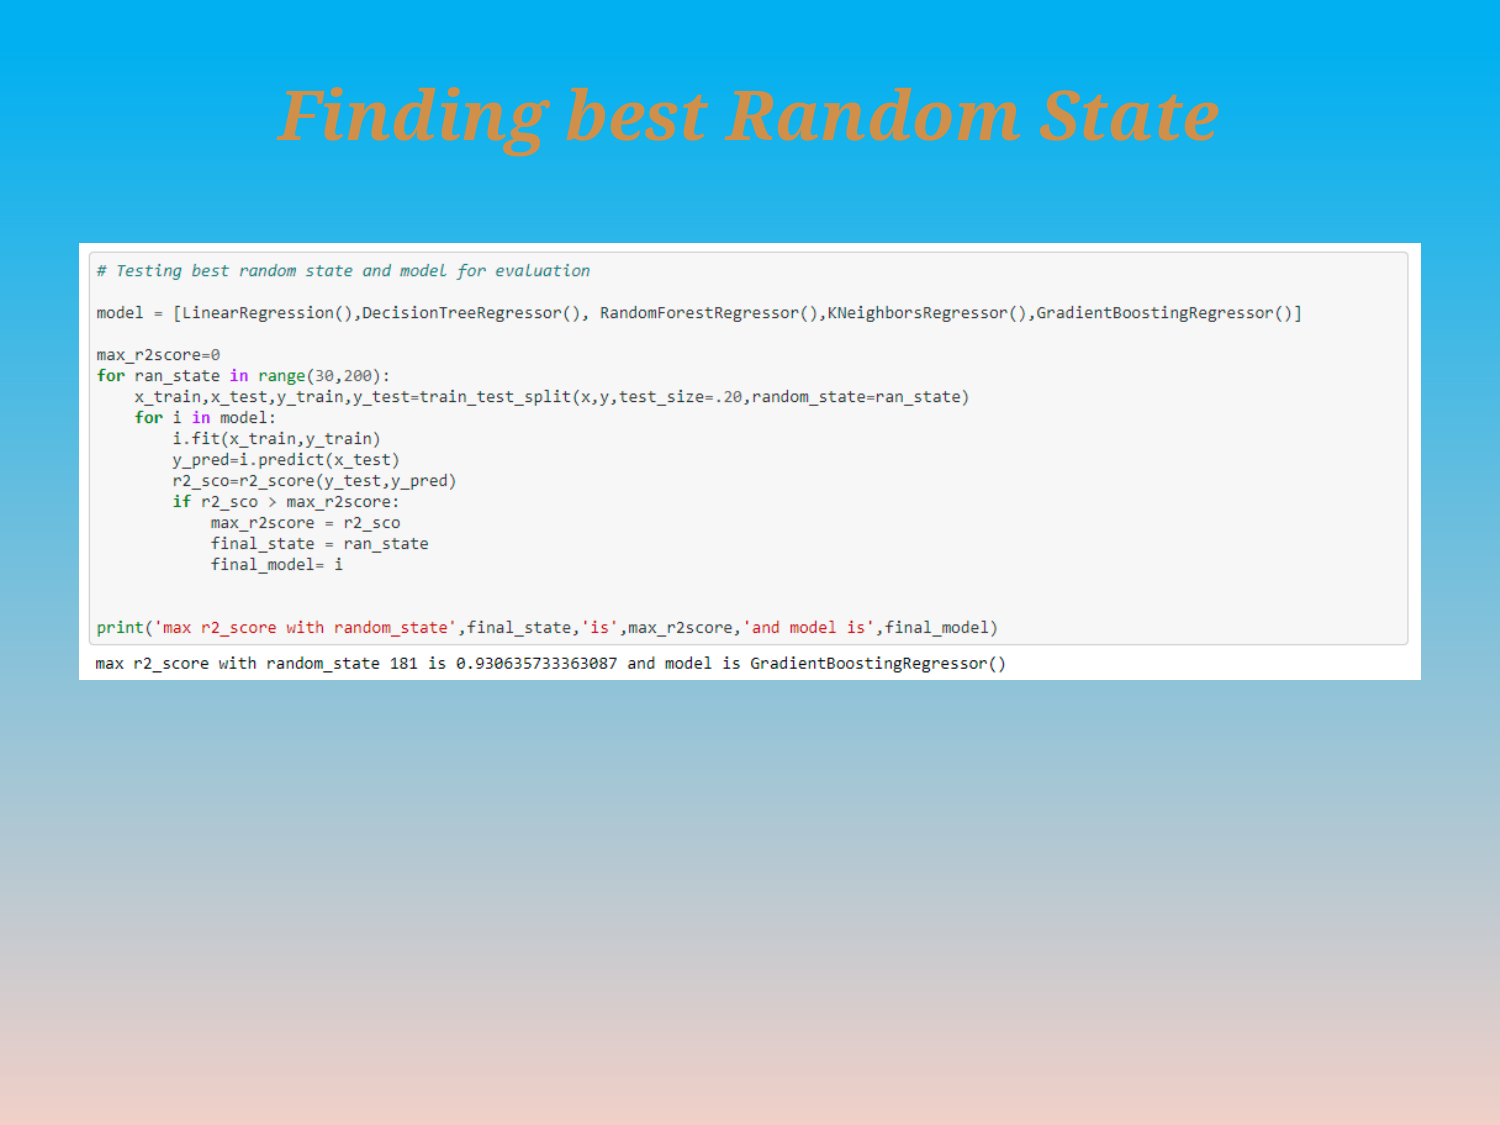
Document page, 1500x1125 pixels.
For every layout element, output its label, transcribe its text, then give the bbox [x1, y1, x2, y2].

picture [79, 243, 1421, 680]
title Finding best Random State [49, 37, 1450, 162]
